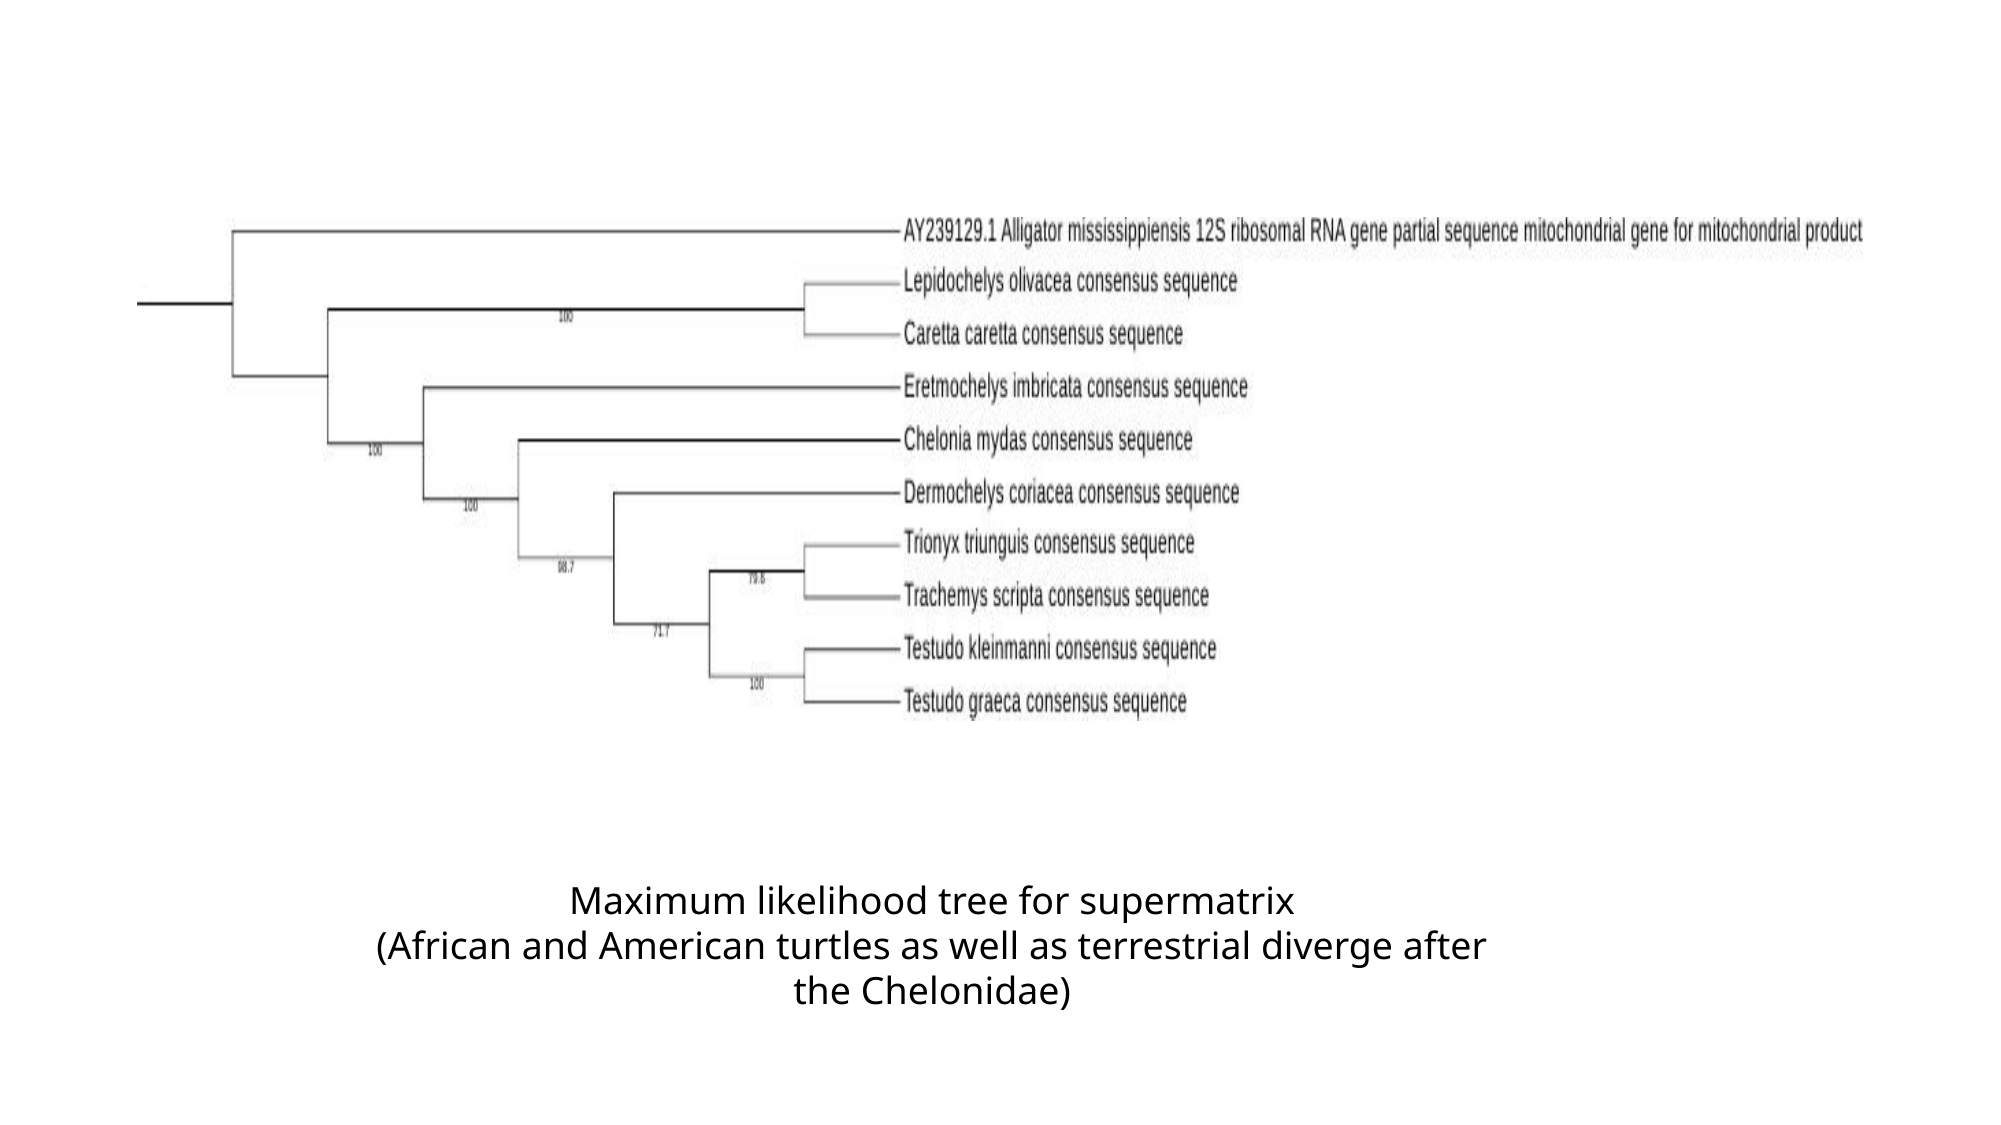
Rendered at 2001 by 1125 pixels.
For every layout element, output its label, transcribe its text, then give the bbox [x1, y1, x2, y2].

text_box Maximum likelihood tree for supermatrix (African and American turtles as well as terrestrial diverge after the Chelonidae) [354, 869, 1510, 1019]
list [136, 217, 1863, 721]
